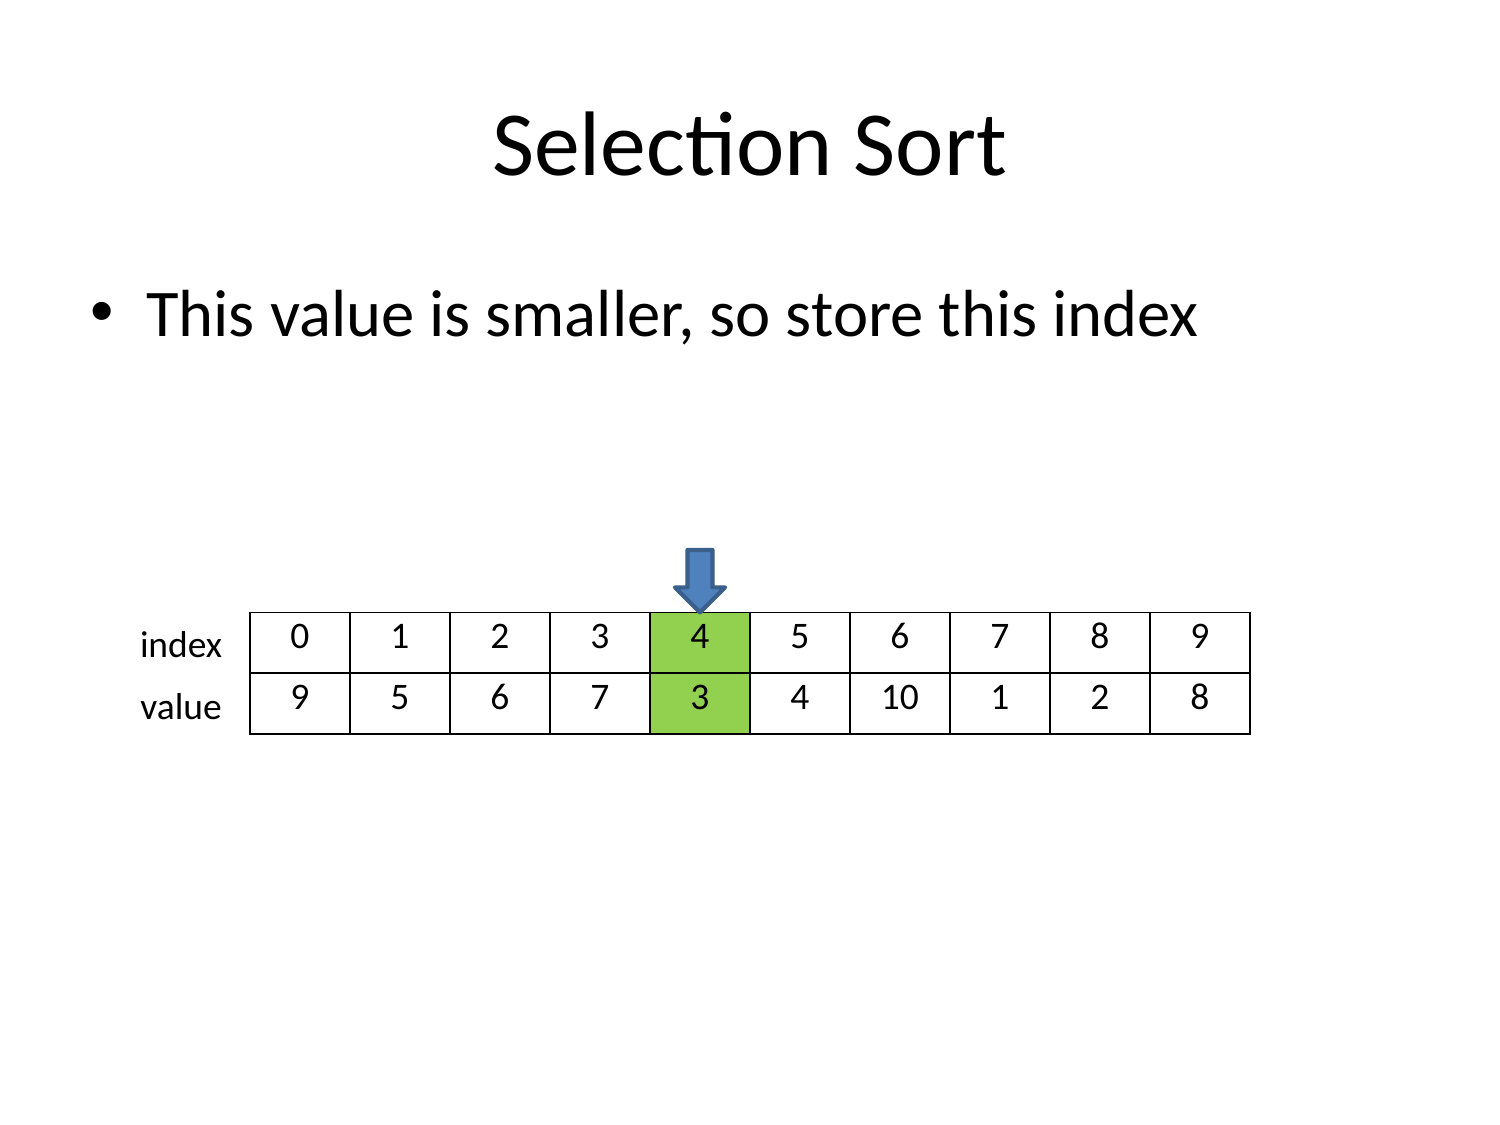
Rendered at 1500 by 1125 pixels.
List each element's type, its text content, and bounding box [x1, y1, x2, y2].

table_cell 10 [851, 674, 949, 733]
title Selection Sort [75, 45, 1425, 233]
table_cell 8 [1151, 674, 1249, 733]
table_header 5 [751, 613, 849, 672]
table_cell 2 [1051, 674, 1149, 733]
table_cell 4 [751, 674, 849, 733]
table_cell 7 [551, 674, 649, 733]
table_cell 6 [451, 674, 549, 733]
list This value is smaller, so store this index [75, 262, 1425, 1005]
table_cell 1 [951, 674, 1049, 733]
text_box index [112, 612, 250, 673]
table_cell 9 [251, 674, 349, 733]
table_cell 5 [351, 674, 449, 733]
table_header 6 [851, 613, 949, 672]
table_cell 3 [651, 674, 749, 733]
text_box value [112, 674, 250, 735]
text_box [673, 547, 727, 615]
table_header 8 [1051, 613, 1149, 672]
table_header 3 [551, 613, 649, 672]
table_header 2 [451, 613, 549, 672]
table_header 9 [1151, 613, 1249, 672]
table_header 7 [951, 613, 1049, 672]
table_header 0 [251, 613, 349, 672]
table_header 1 [351, 613, 449, 672]
table_header 4 [651, 613, 749, 672]
